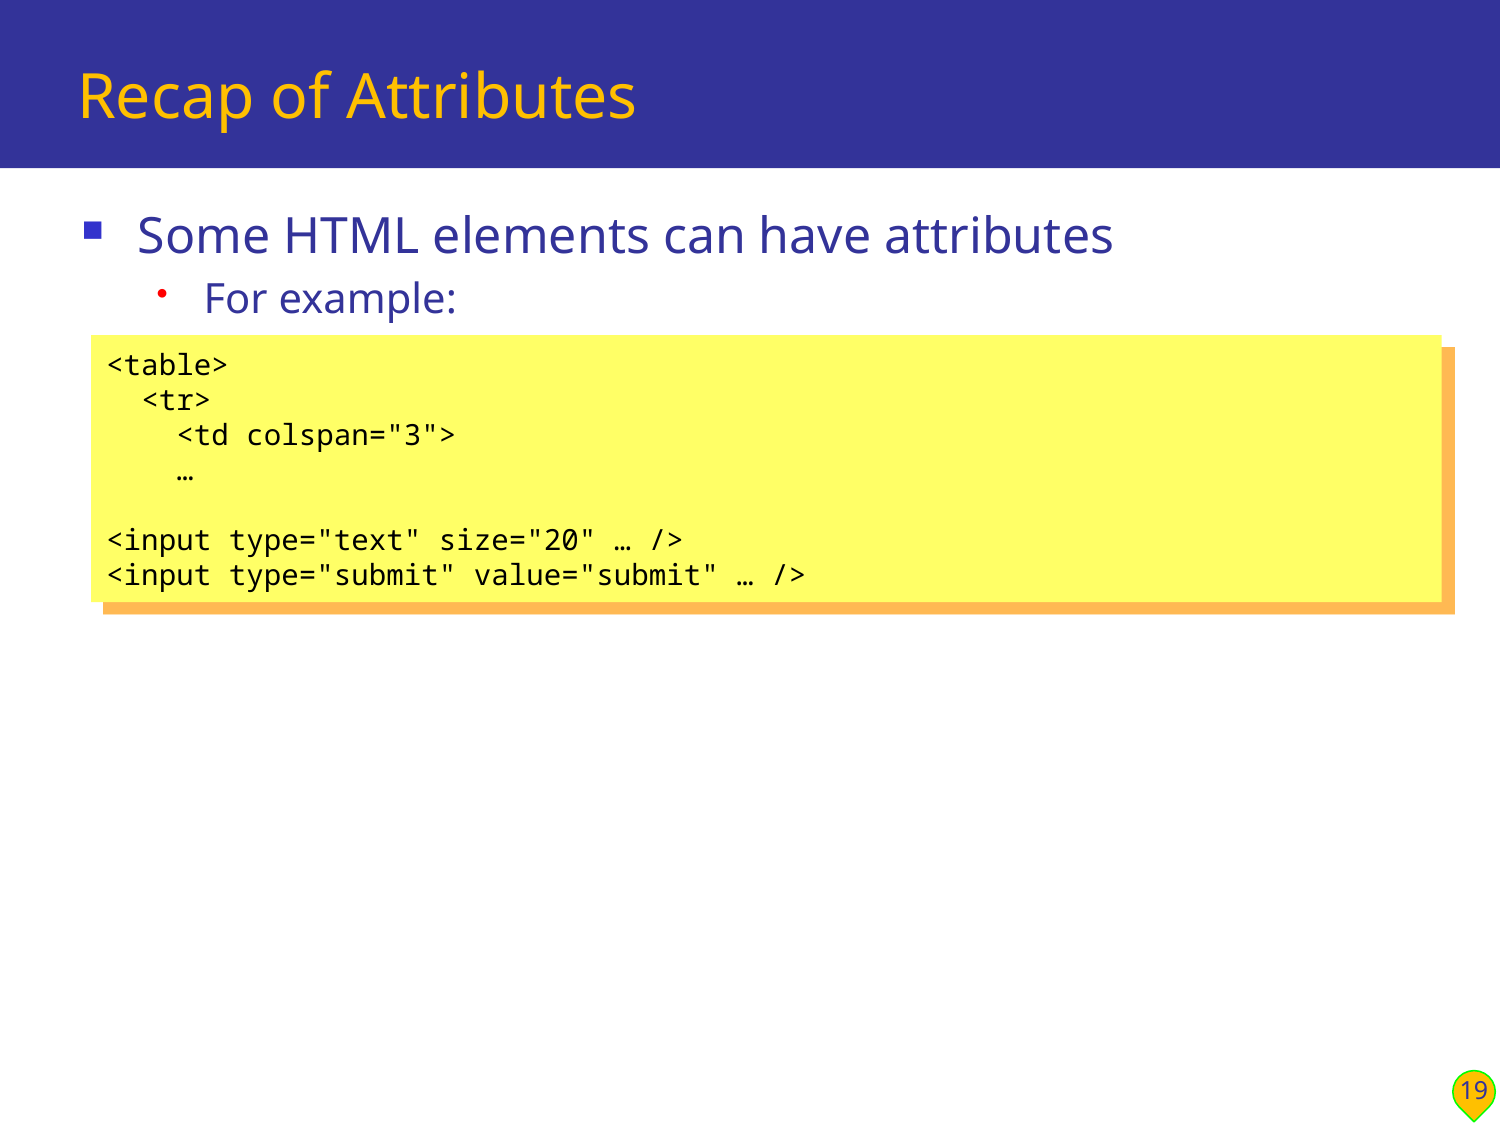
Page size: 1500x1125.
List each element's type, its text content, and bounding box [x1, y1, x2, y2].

list Some HTML elements can have attributes For example: [66, 196, 1459, 1089]
text_box <table> <tr> <td colspan="3"> … <input type="text" size="20" … /> <input type="submit" value="submit" … /> [91, 335, 1442, 603]
footer 19 [1430, 1040, 1500, 1117]
title Recap of Attributes [62, 24, 1465, 139]
